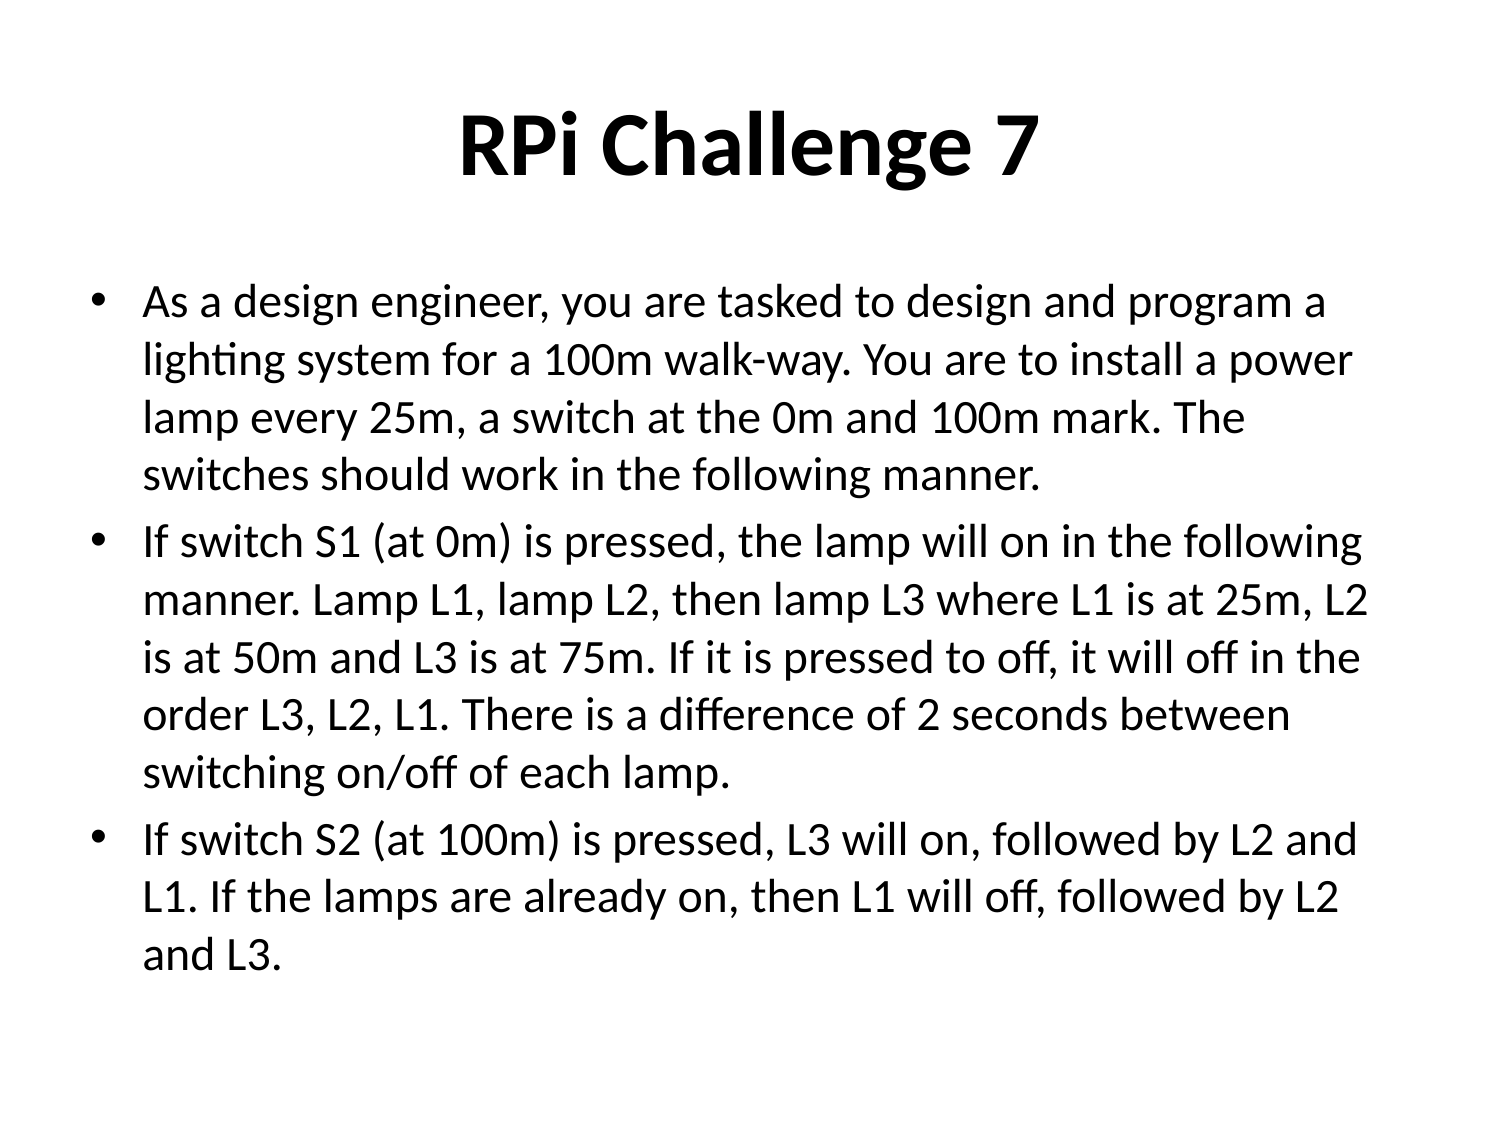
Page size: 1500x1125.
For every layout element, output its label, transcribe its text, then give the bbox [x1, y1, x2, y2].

title RPi Challenge 7 [75, 45, 1425, 233]
list As a design engineer, you are tasked to design and program a lighting system for a 100m walk-way. You are to install a power lamp every 25m, a switch at the 0m and 100m mark. The switches should work in the following manner. If switch S1 (at 0m) is pressed, the lamp will on in the following manner. Lamp L1, lamp L2, then lamp L3 where L1 is at 25m, L2 is at 50m and L3 is at 75m. If it is pressed to off, it will off in the order L3, L2, L1. There is a difference of 2 seconds between switching on/off of each lamp. If switch S2 (at 100m) is pressed, L3 will on, followed by L2 and L1. If the lamps are already on, then L1 will off, followed by L2 and L3. [75, 262, 1425, 1005]
